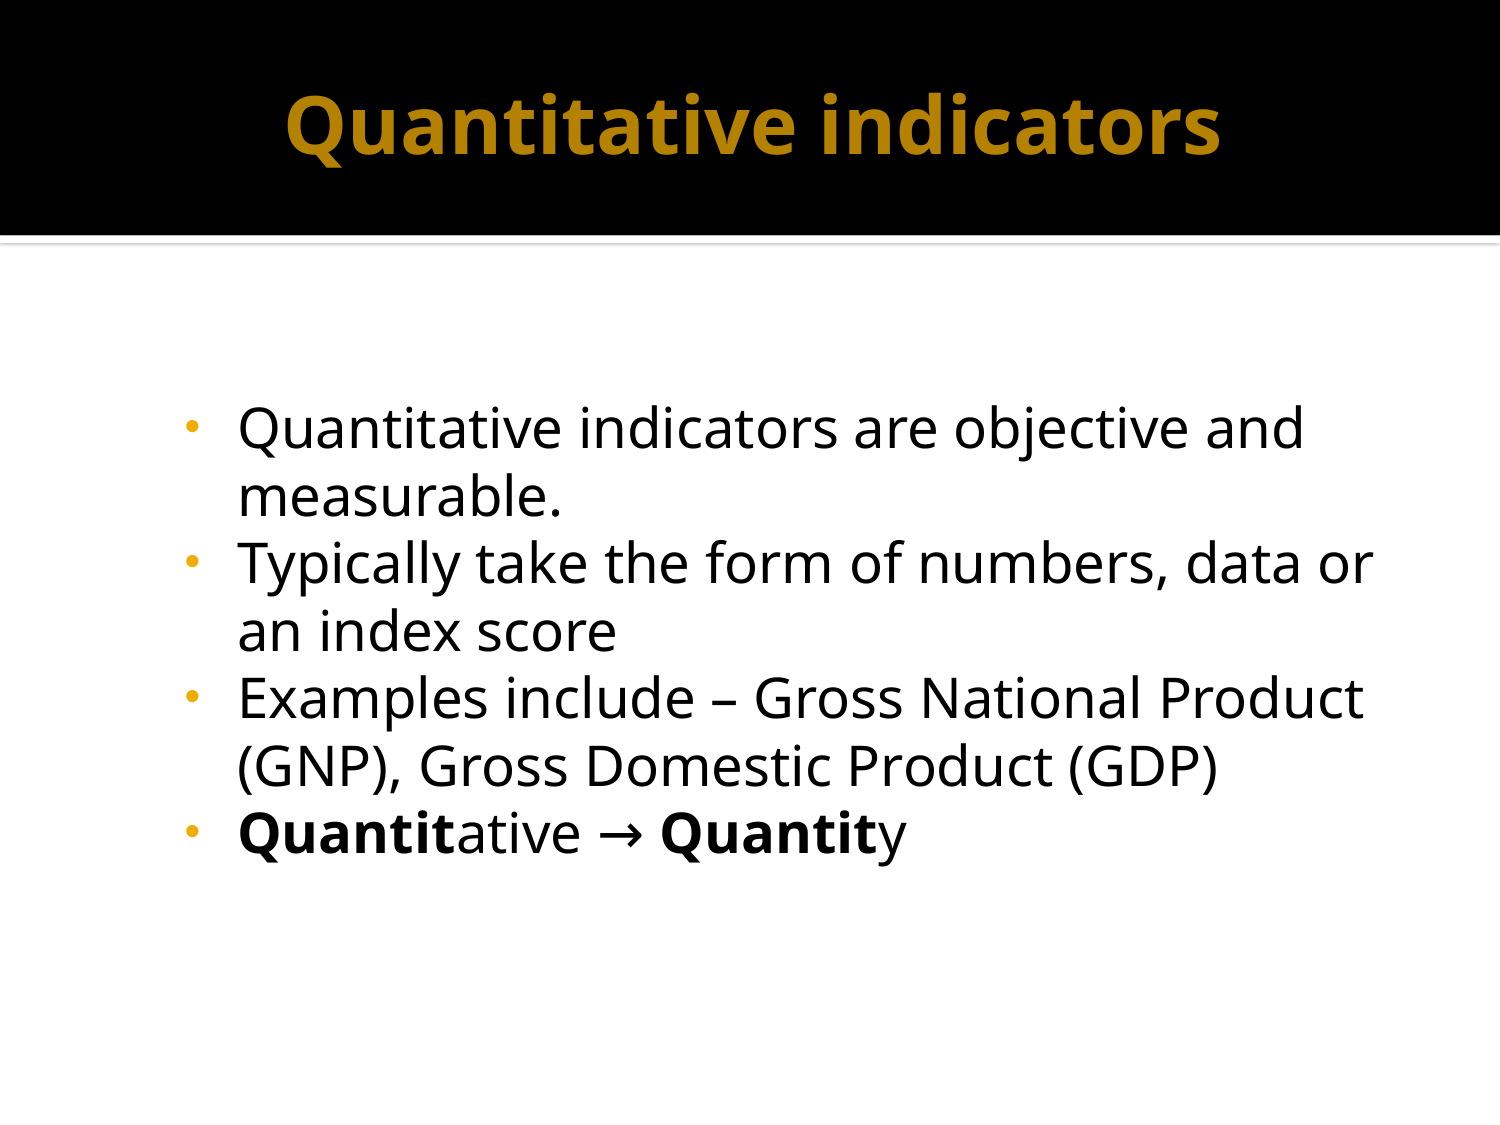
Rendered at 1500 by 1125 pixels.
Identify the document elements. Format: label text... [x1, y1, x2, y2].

list Quantitative indicators are objective and measurable. Typically take the form of numbers, data or an index score Examples include – Gross National Product (GNP), Gross Domestic Product (GDP) Quantitative → Quantity [156, 377, 1409, 906]
title Quantitative indicators [123, 66, 1377, 179]
